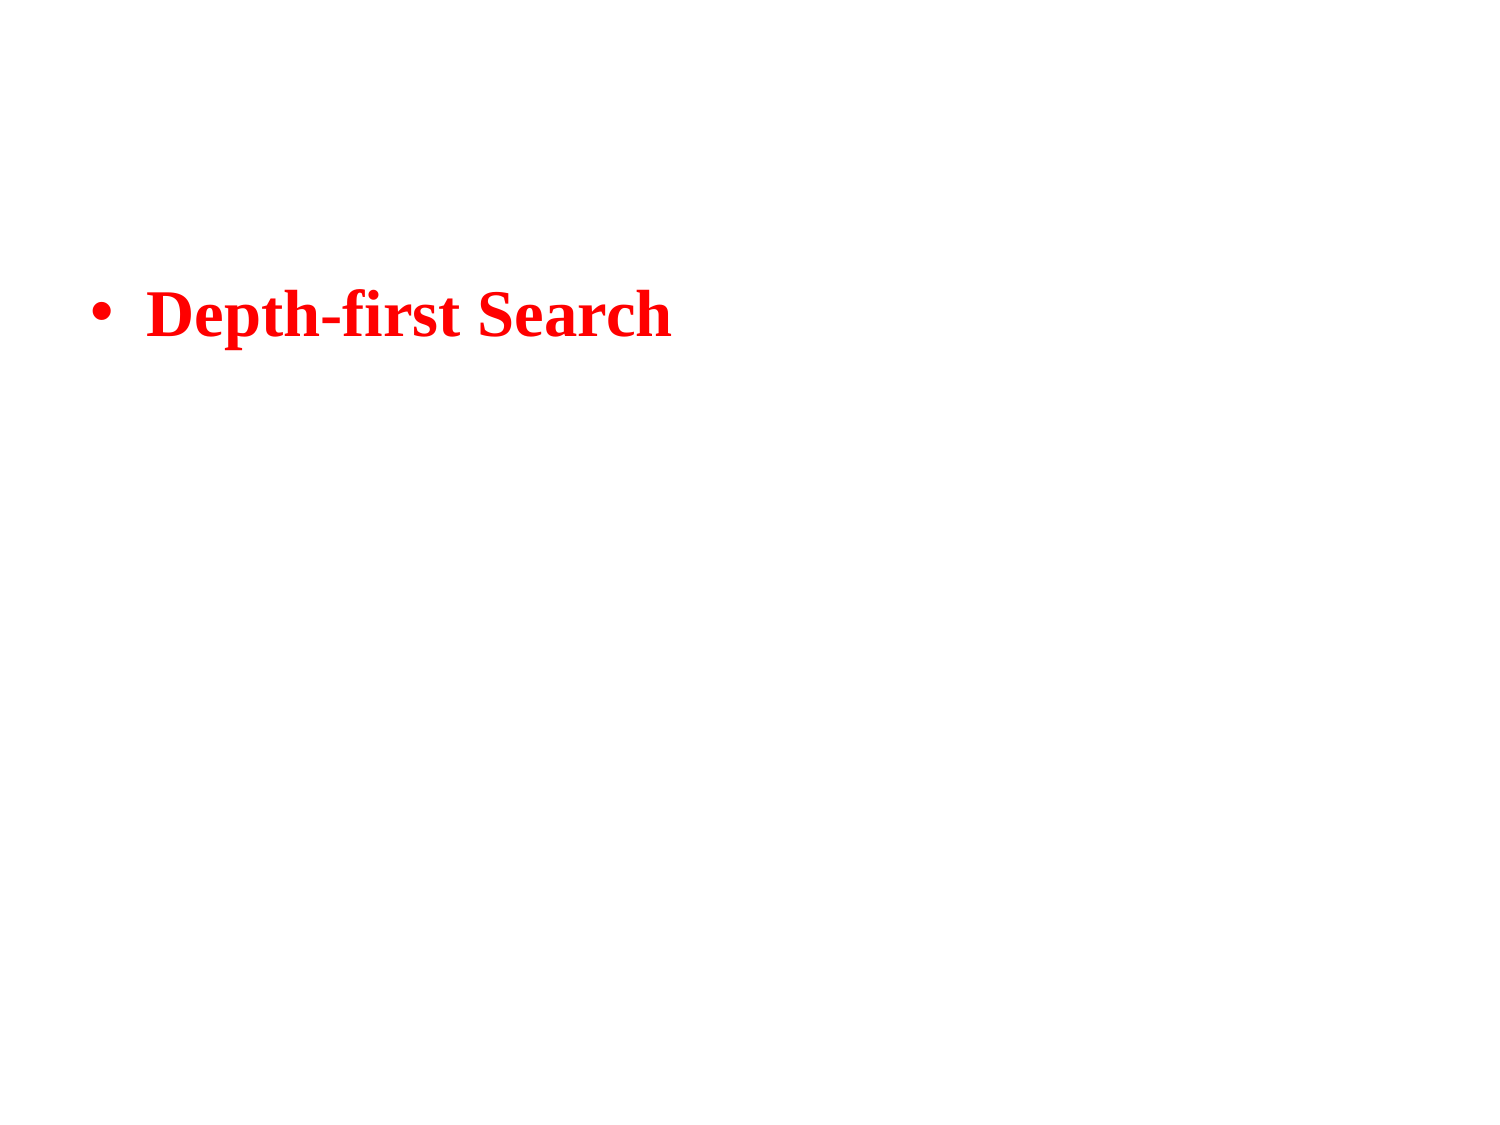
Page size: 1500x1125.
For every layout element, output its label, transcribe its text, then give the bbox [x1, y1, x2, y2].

list Depth-first Search [75, 262, 1425, 1005]
